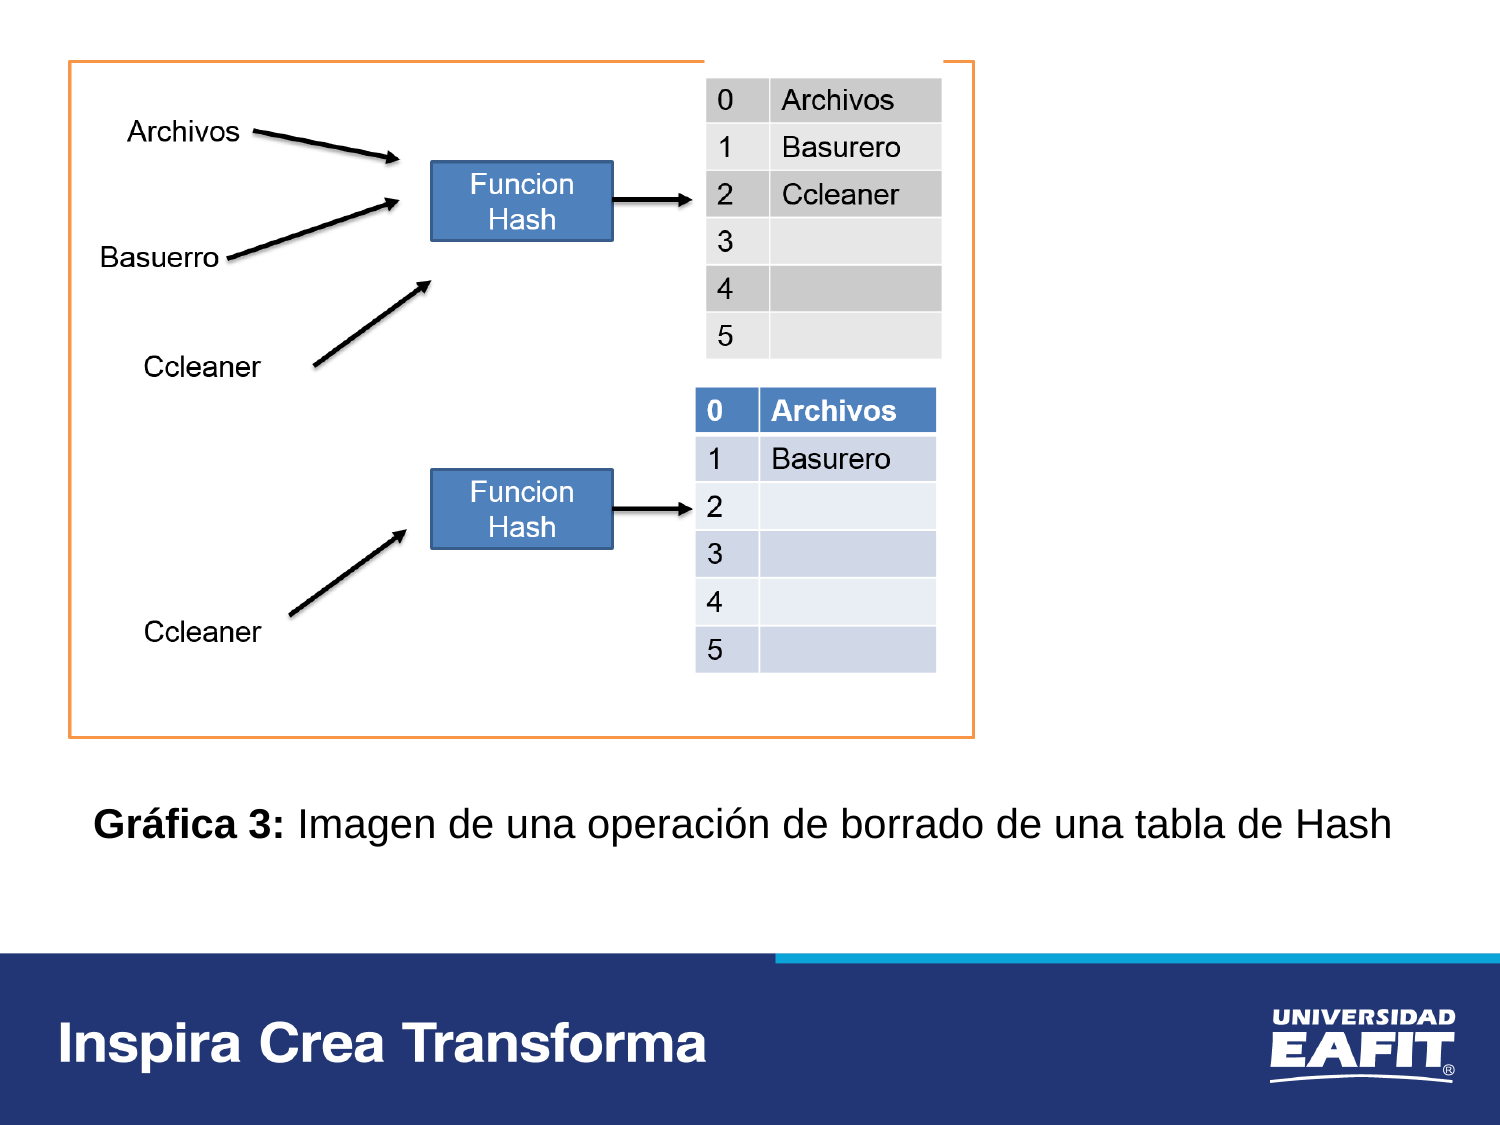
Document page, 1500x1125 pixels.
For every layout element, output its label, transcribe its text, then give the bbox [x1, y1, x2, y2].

picture [0, 0, 1500, 1125]
text_box Gráfica 3: Imagen de una operación de borrado de una tabla de Hash [78, 789, 1500, 854]
